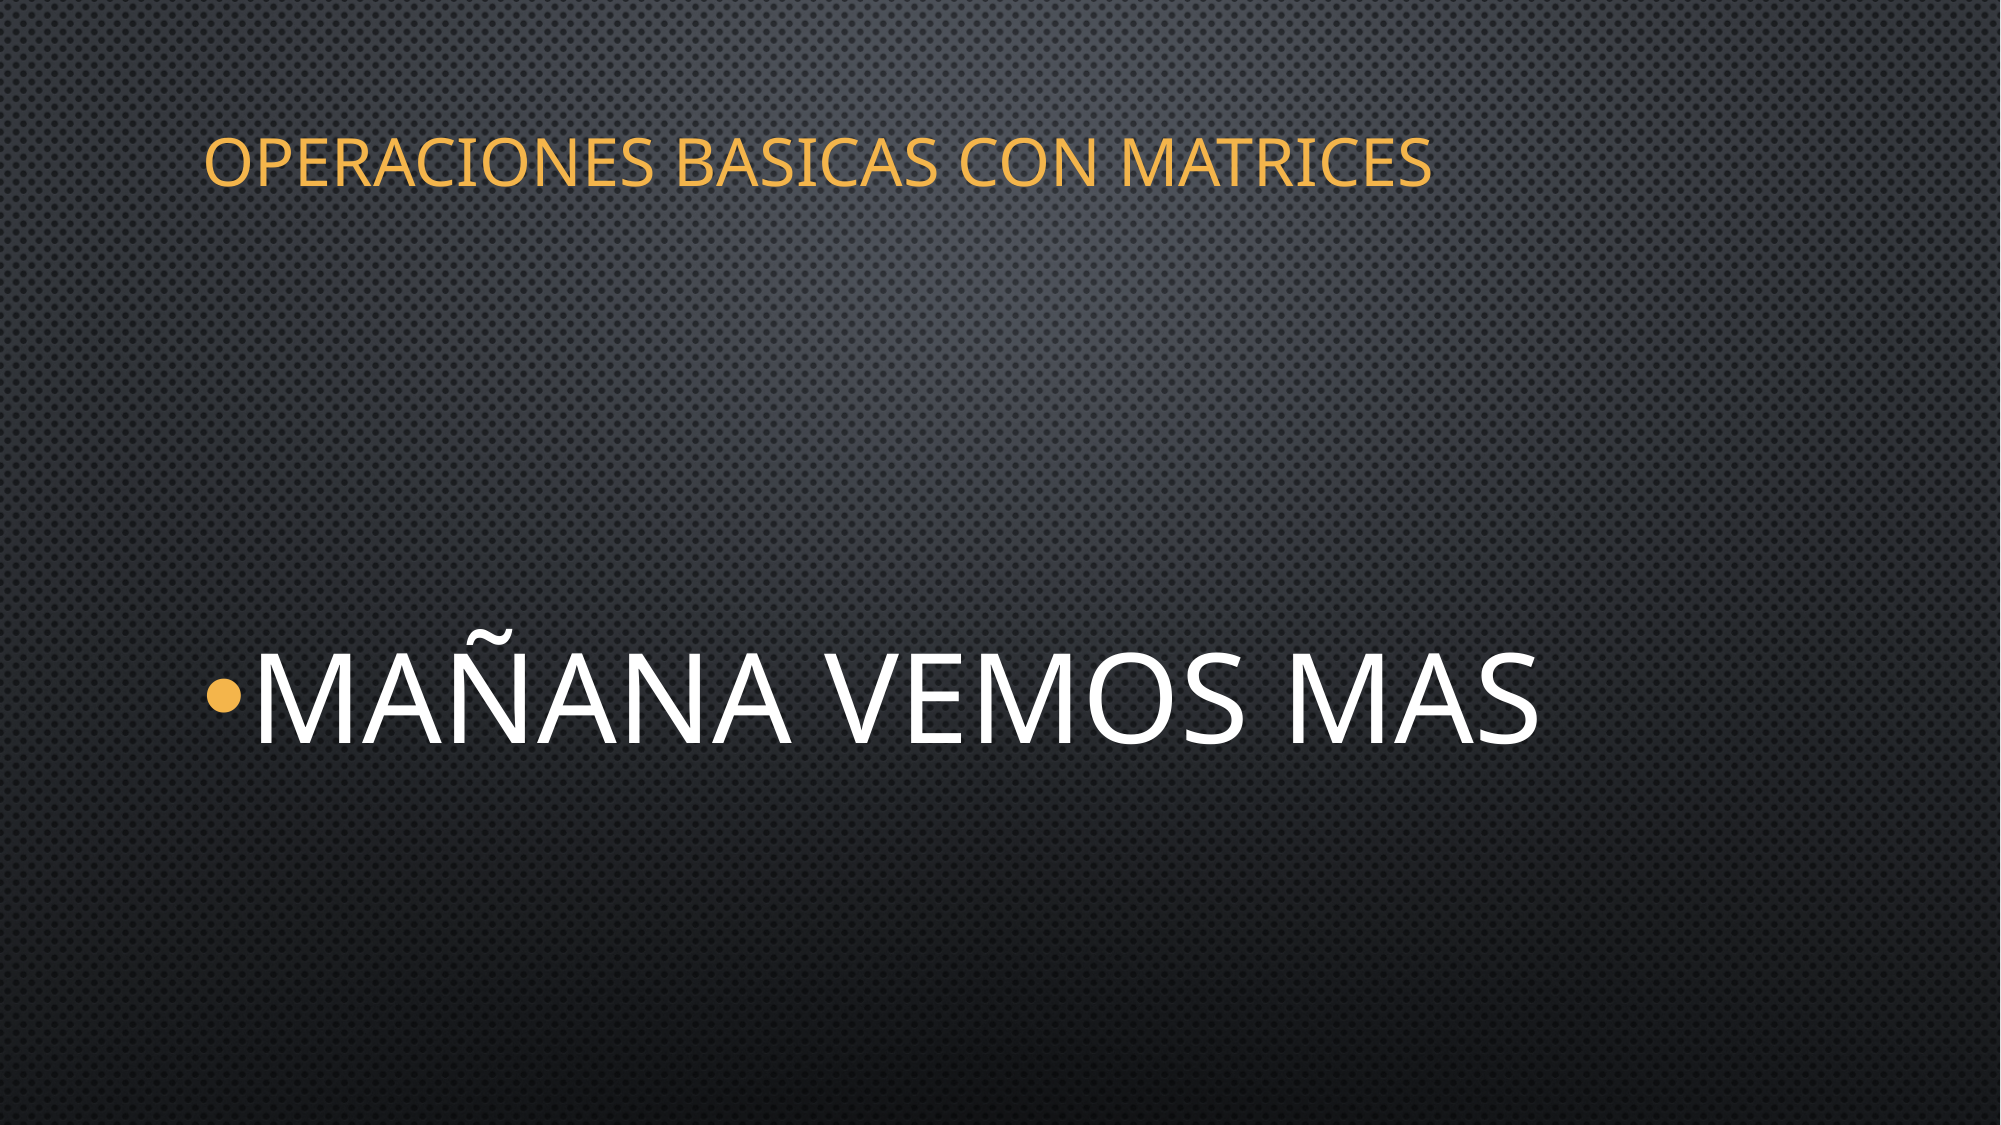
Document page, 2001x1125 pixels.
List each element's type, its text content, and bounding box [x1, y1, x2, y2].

text_box OPERACIONES BASICAS CON MATRICES [187, 99, 1813, 220]
list Mañana vemos mas [187, 437, 1813, 950]
